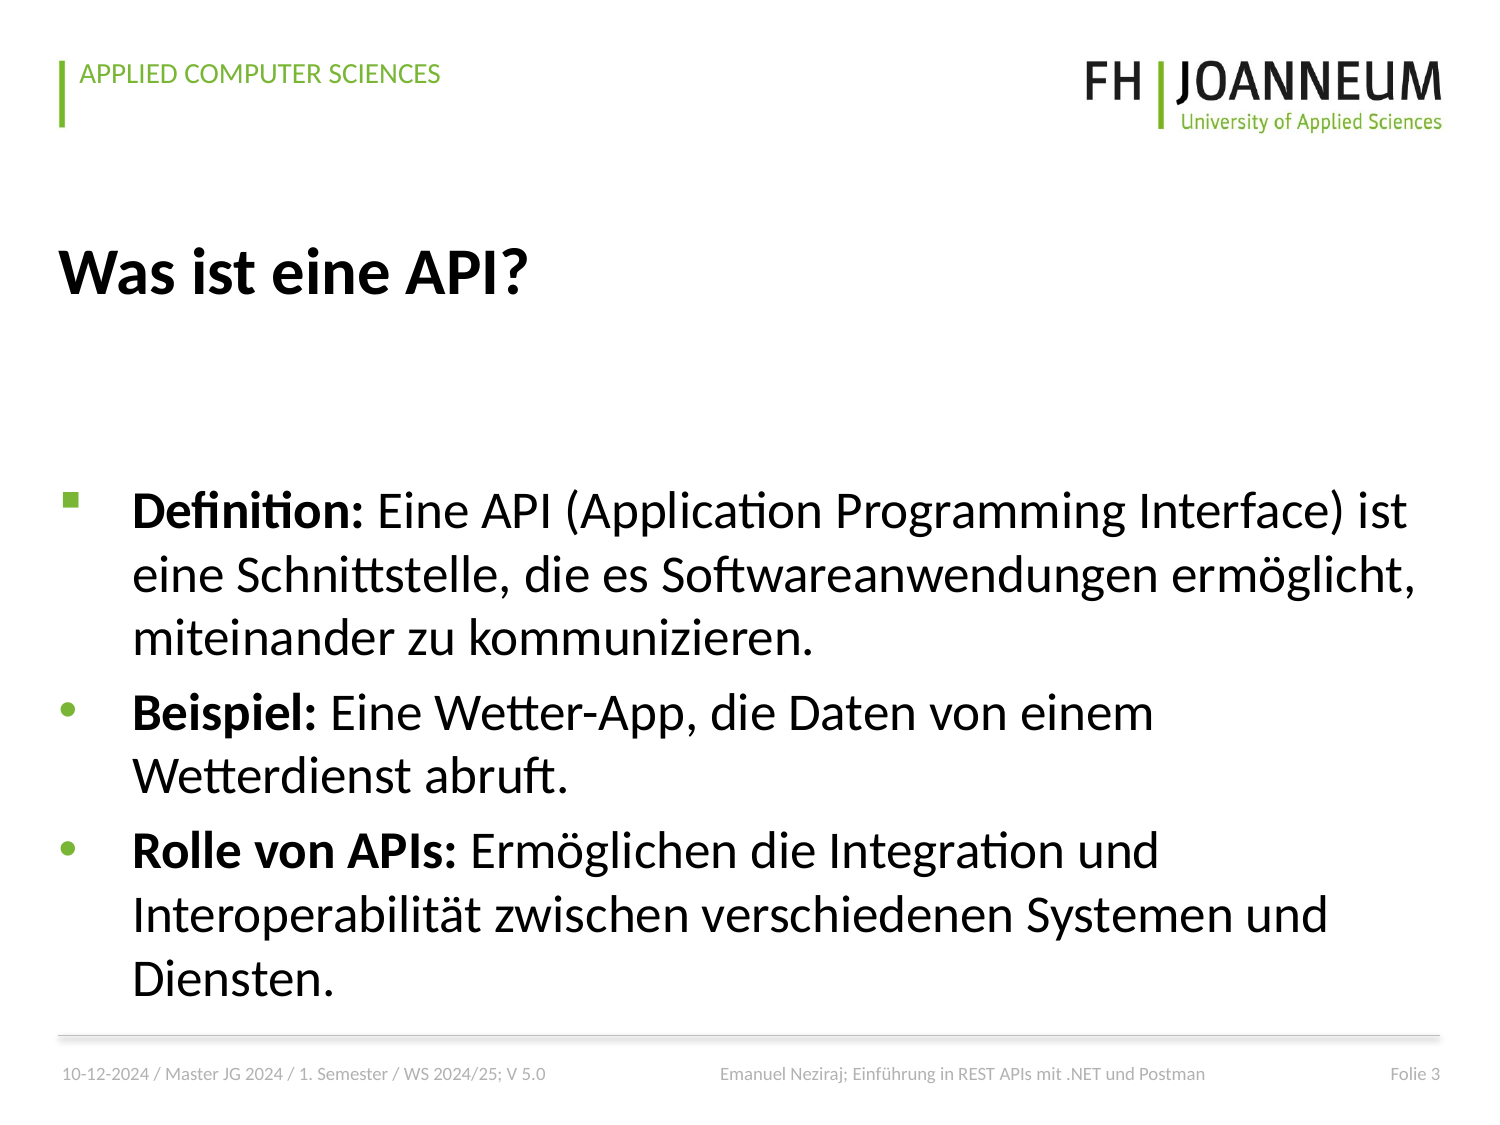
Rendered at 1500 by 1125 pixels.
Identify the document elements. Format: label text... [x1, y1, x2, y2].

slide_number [46, 1042, 573, 1103]
title Was ist eine API? [43, 219, 1455, 421]
slide_number Folie 3 [1352, 1042, 1456, 1103]
footer Emanuel Neziraj; Einführung in REST APIs mit .NET und Postman [584, 1042, 1341, 1103]
list Definition: Eine API (Application Programming Interface) ist eine Schnittstelle, die es Softwareanwendungen ermöglicht, miteinander zu kommunizieren. Beispiel: Eine Wetter-App, die Daten von einem Wetterdienst abruft. Rolle von APIs: Ermöglichen die Integration und Interoperabilität zwischen verschiedenen Systemen und Diensten. [43, 468, 1455, 1024]
picture [0, 1, 1500, 179]
